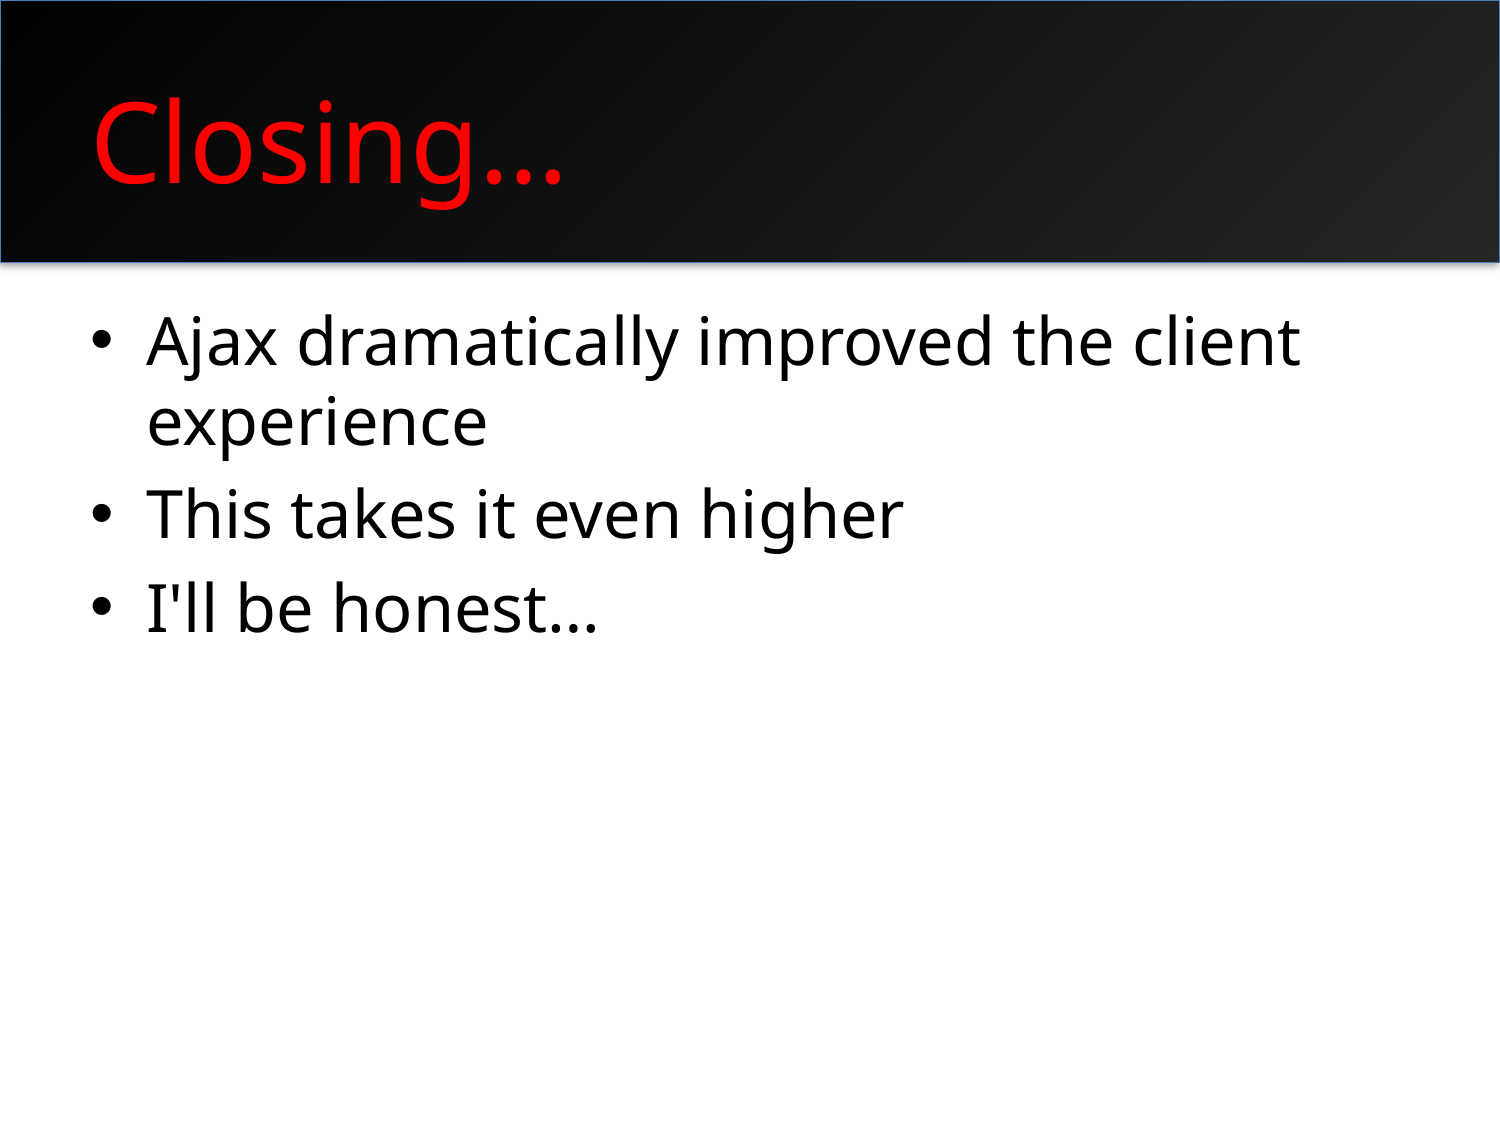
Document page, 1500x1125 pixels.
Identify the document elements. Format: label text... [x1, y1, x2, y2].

title Closing… [75, 45, 1425, 233]
list Ajax dramatically improved the client experience This takes it even higher I'll be honest… [75, 291, 1425, 1098]
